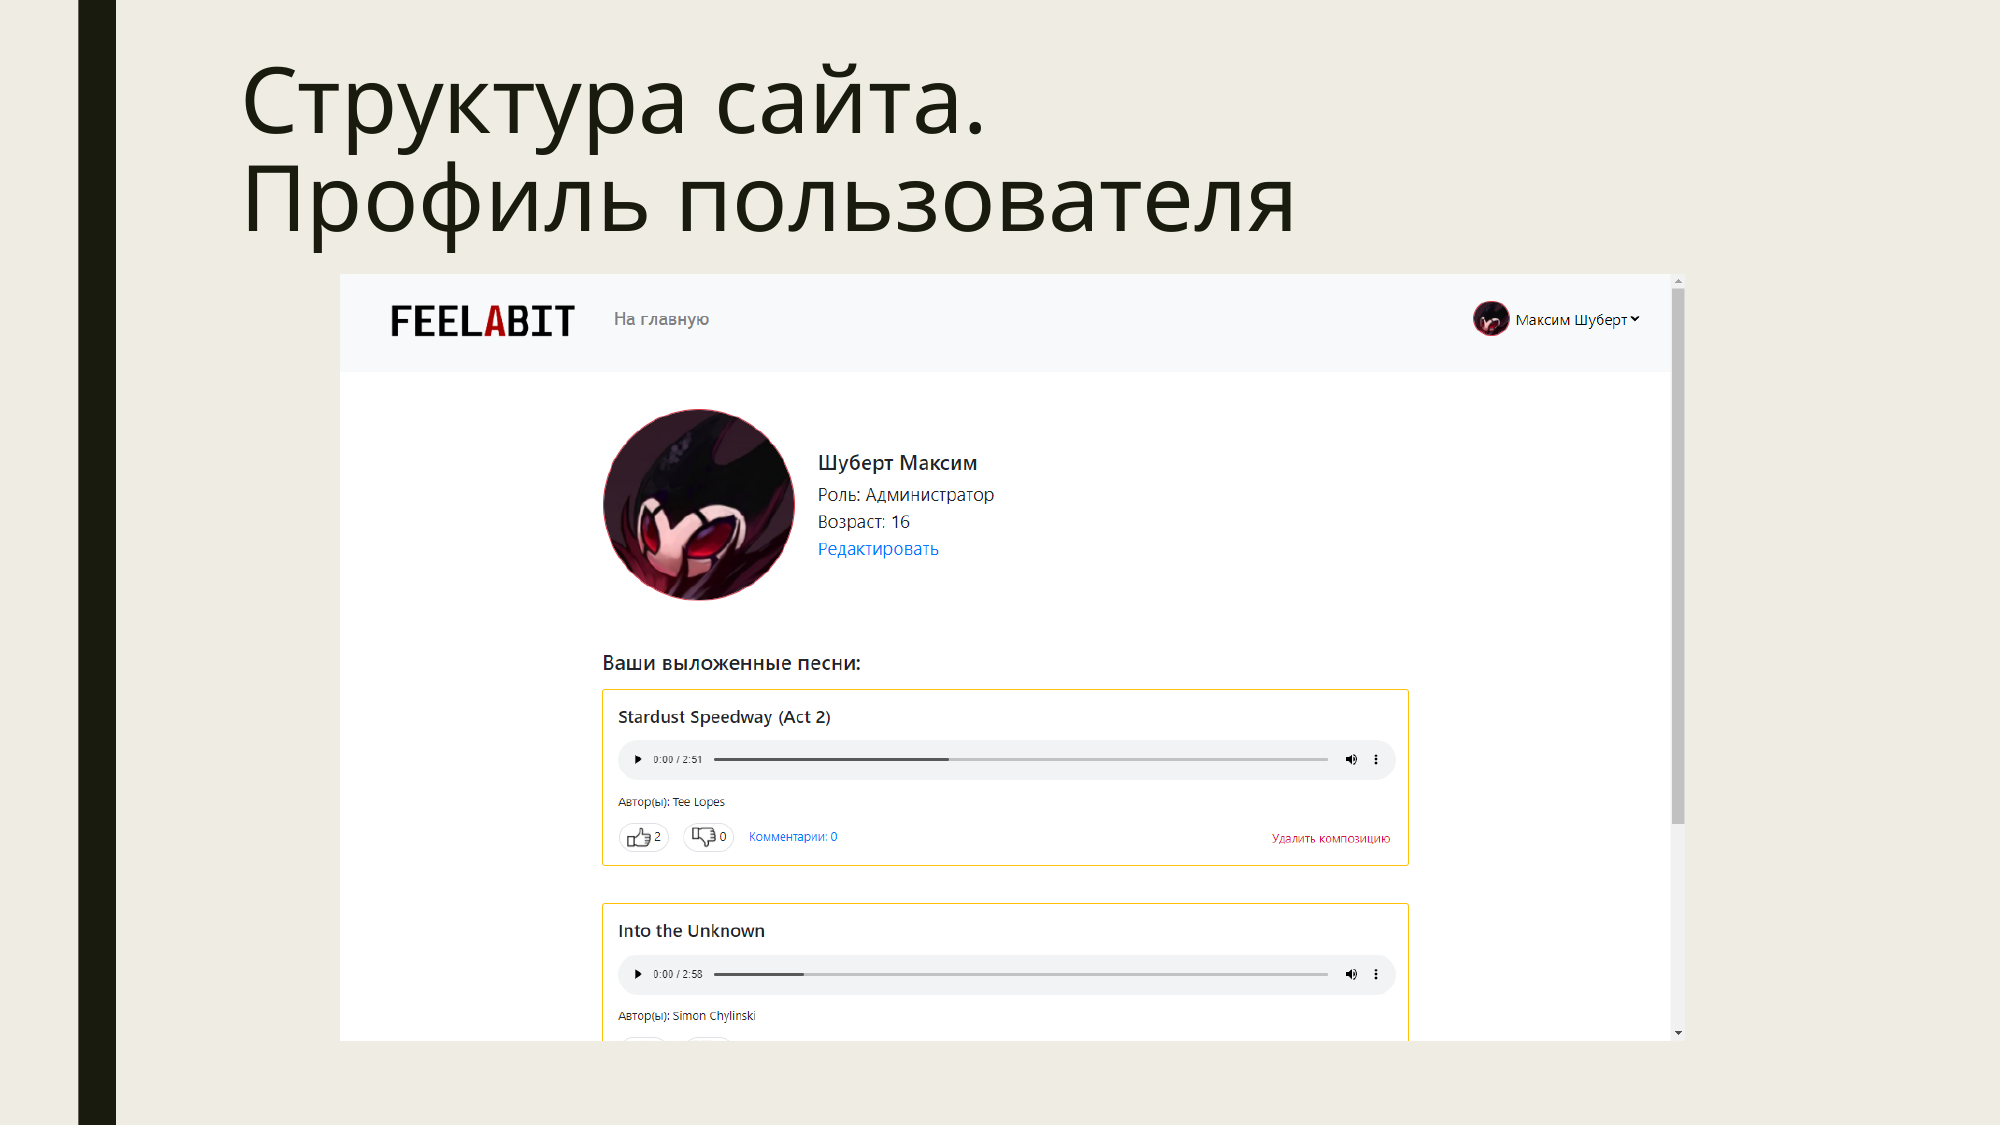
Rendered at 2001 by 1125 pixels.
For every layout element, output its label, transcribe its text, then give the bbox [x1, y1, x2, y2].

title Структура сайта. Профиль пользователя [225, 48, 1800, 357]
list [340, 274, 1685, 1042]
